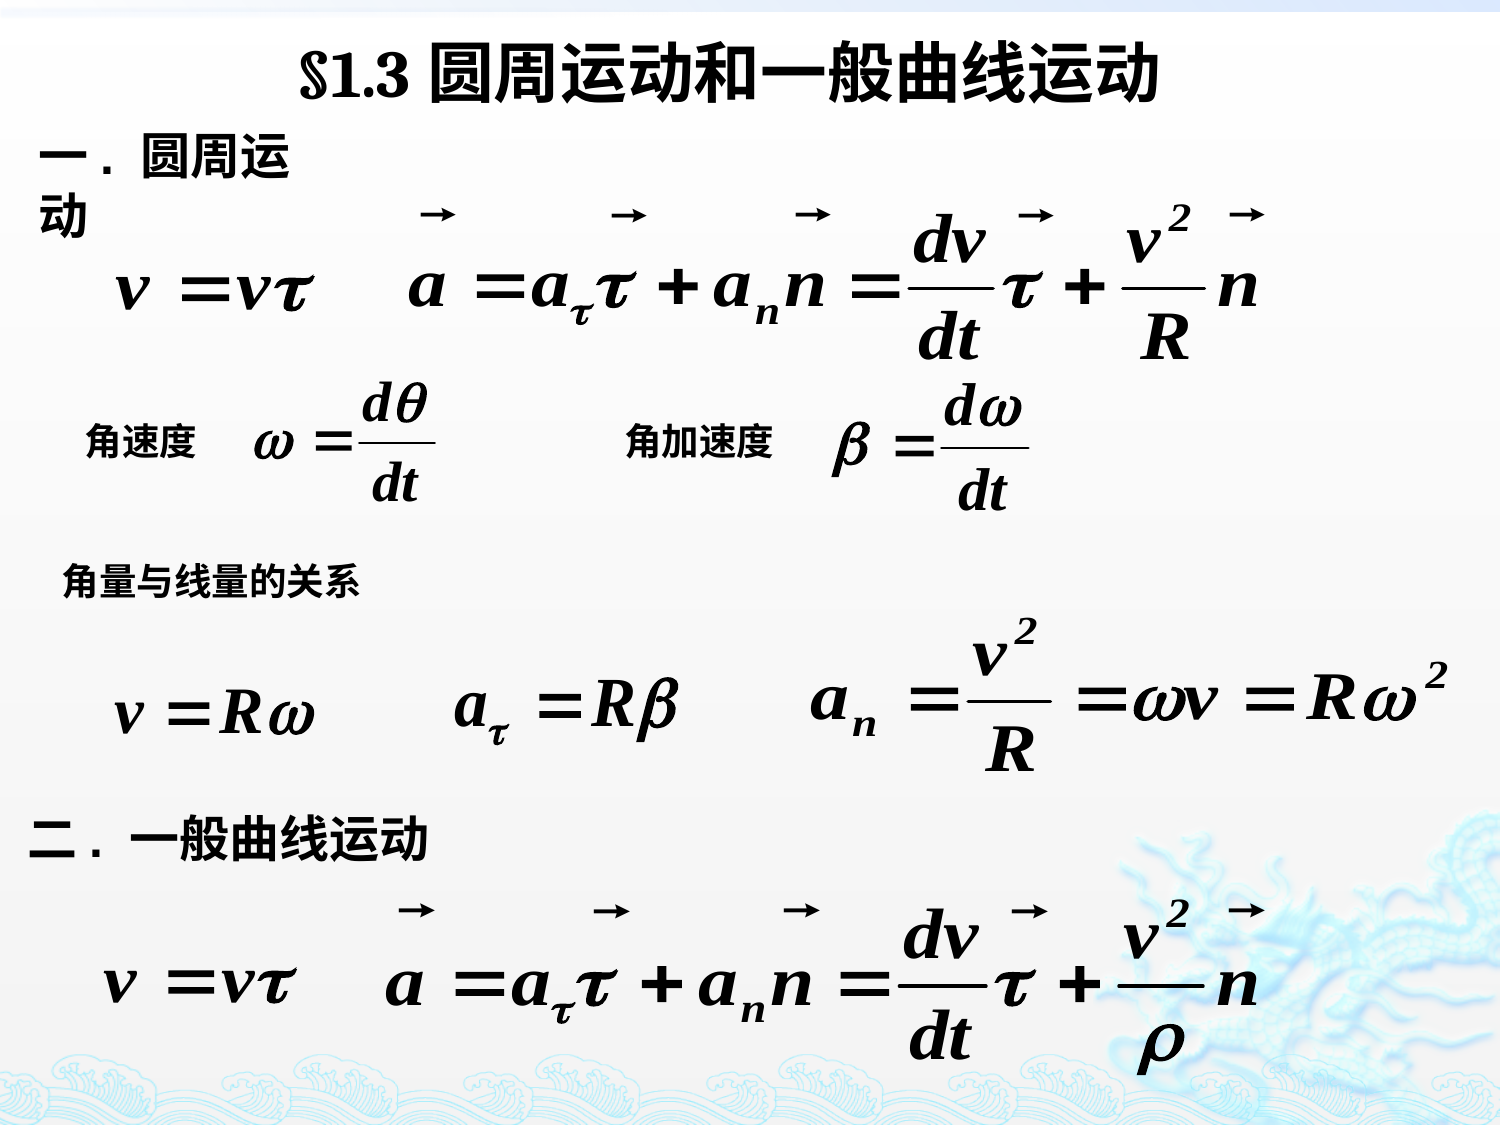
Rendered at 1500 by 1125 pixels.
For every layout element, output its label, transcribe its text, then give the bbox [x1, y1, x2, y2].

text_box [799, 599, 1463, 788]
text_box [374, 879, 1278, 1089]
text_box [104, 672, 329, 751]
text_box §1.3圆周运动和一般曲线运动 [281, 23, 1244, 119]
text_box 一. 圆周运动 [23, 117, 352, 252]
text_box 角量与线量的关系 [46, 550, 387, 611]
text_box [608, 362, 1044, 525]
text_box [93, 939, 314, 1020]
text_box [104, 245, 332, 328]
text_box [397, 184, 1276, 377]
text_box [444, 655, 700, 763]
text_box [69, 362, 447, 516]
text_box 二. 一般曲线运动 [12, 799, 612, 875]
